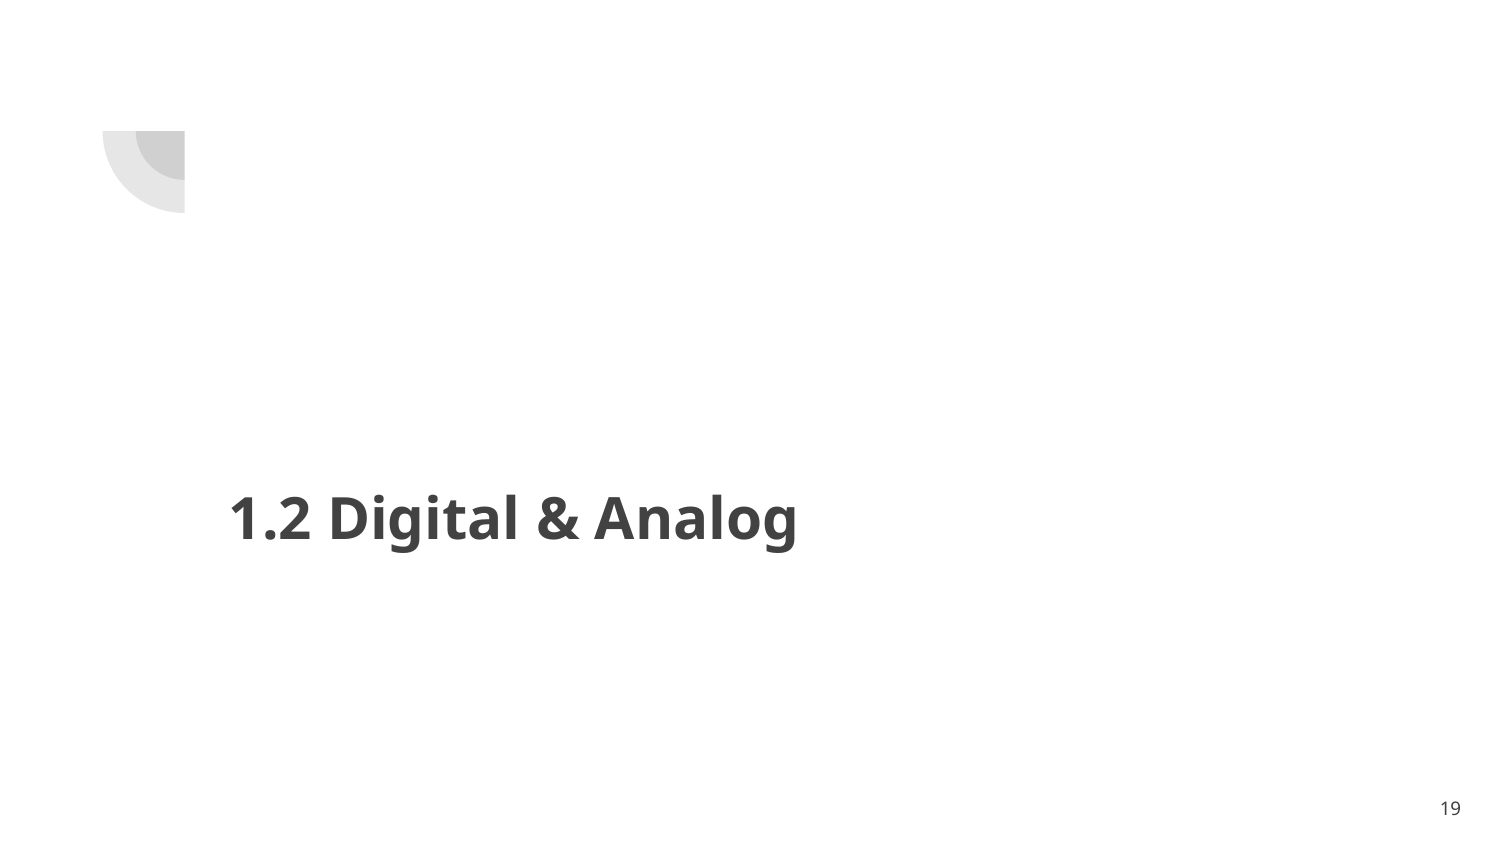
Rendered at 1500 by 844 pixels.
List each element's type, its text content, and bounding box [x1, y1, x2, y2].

list 1.2 Digital & Analog [213, 326, 1368, 744]
slide_number ‹#› [1386, 777, 1477, 842]
